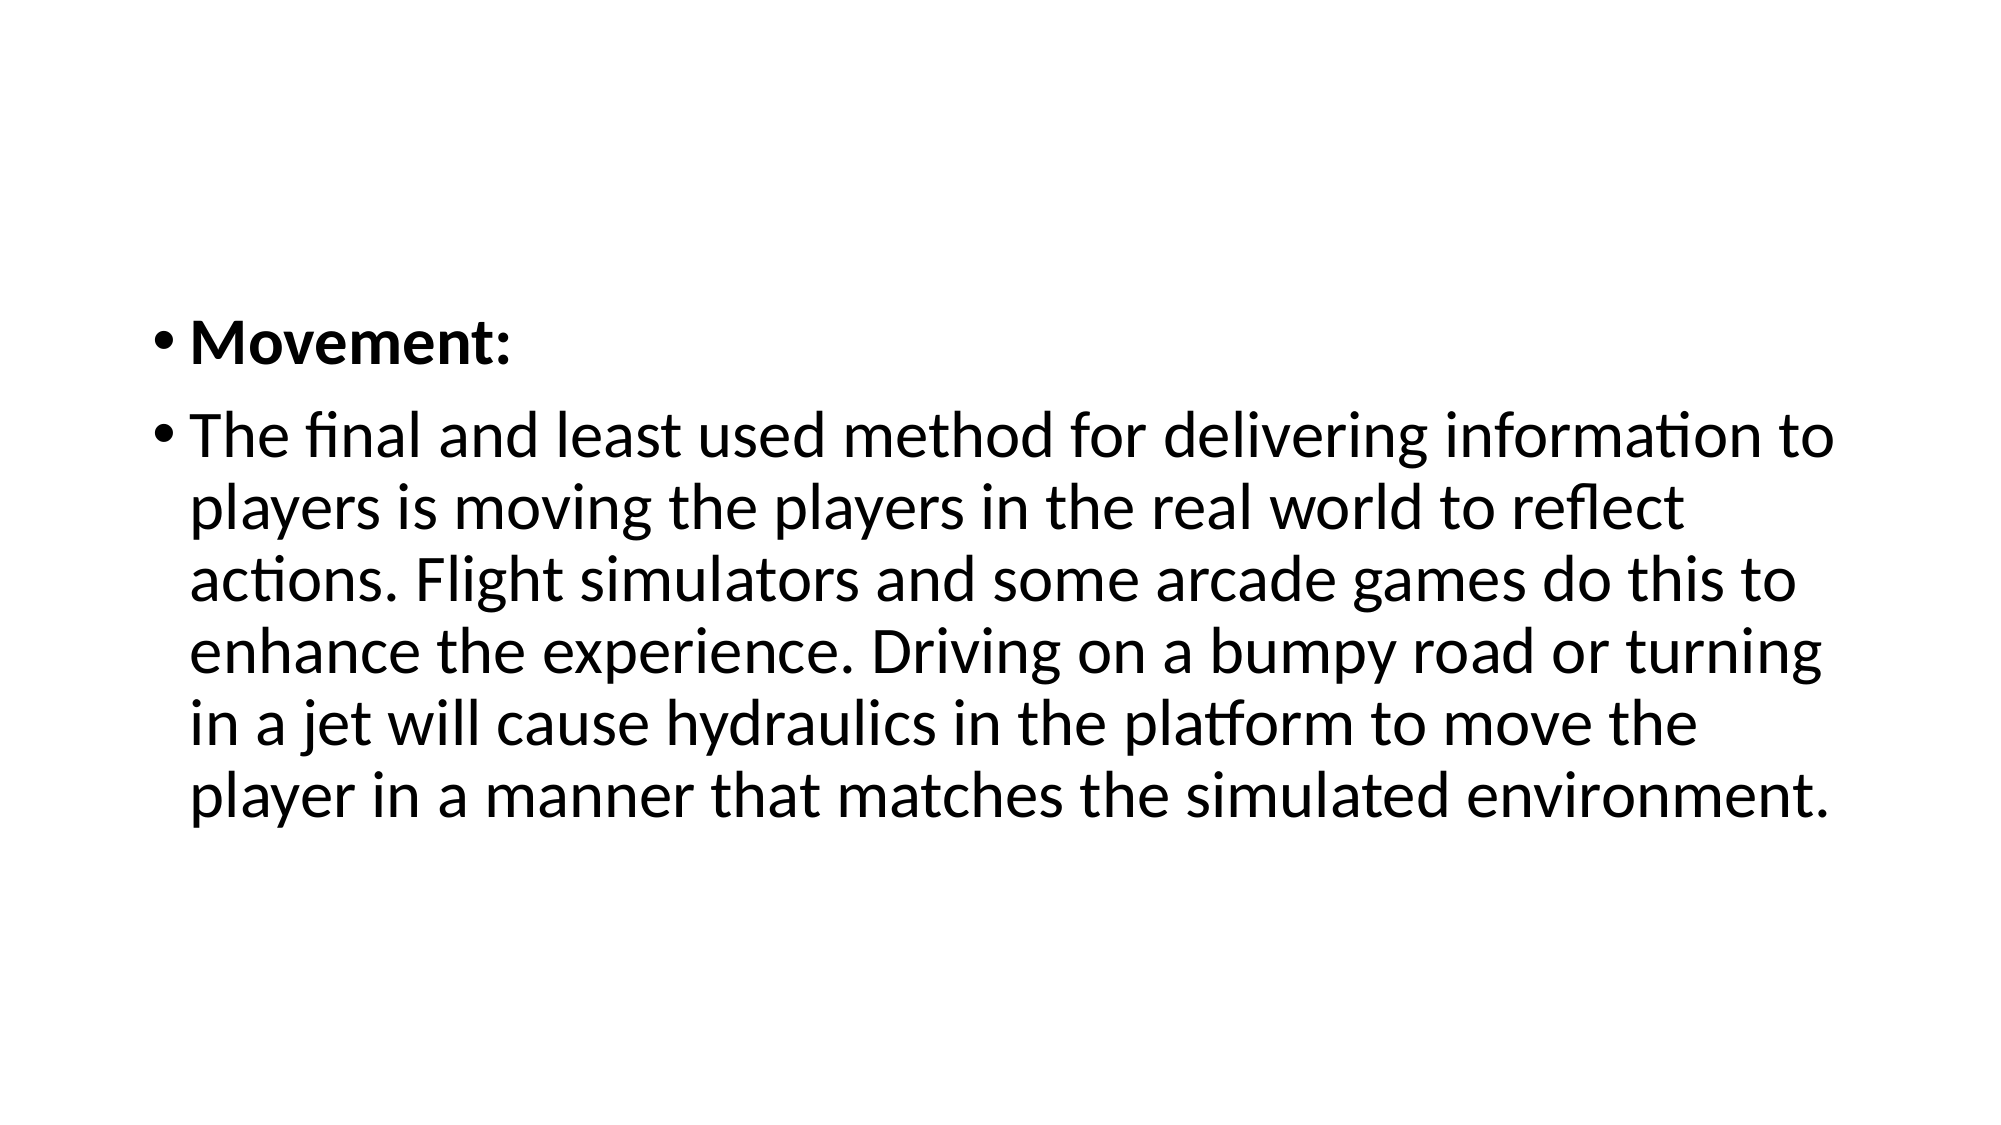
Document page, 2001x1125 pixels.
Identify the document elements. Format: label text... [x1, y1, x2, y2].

list Movement: The final and least used method for delivering information to players is moving the players in the real world to reflect actions. Flight simulators and some arcade games do this to enhance the experience. Driving on a bumpy road or turning in a jet will cause hydraulics in the platform to move the player in a manner that matches the simulated environment. [137, 299, 1863, 1014]
